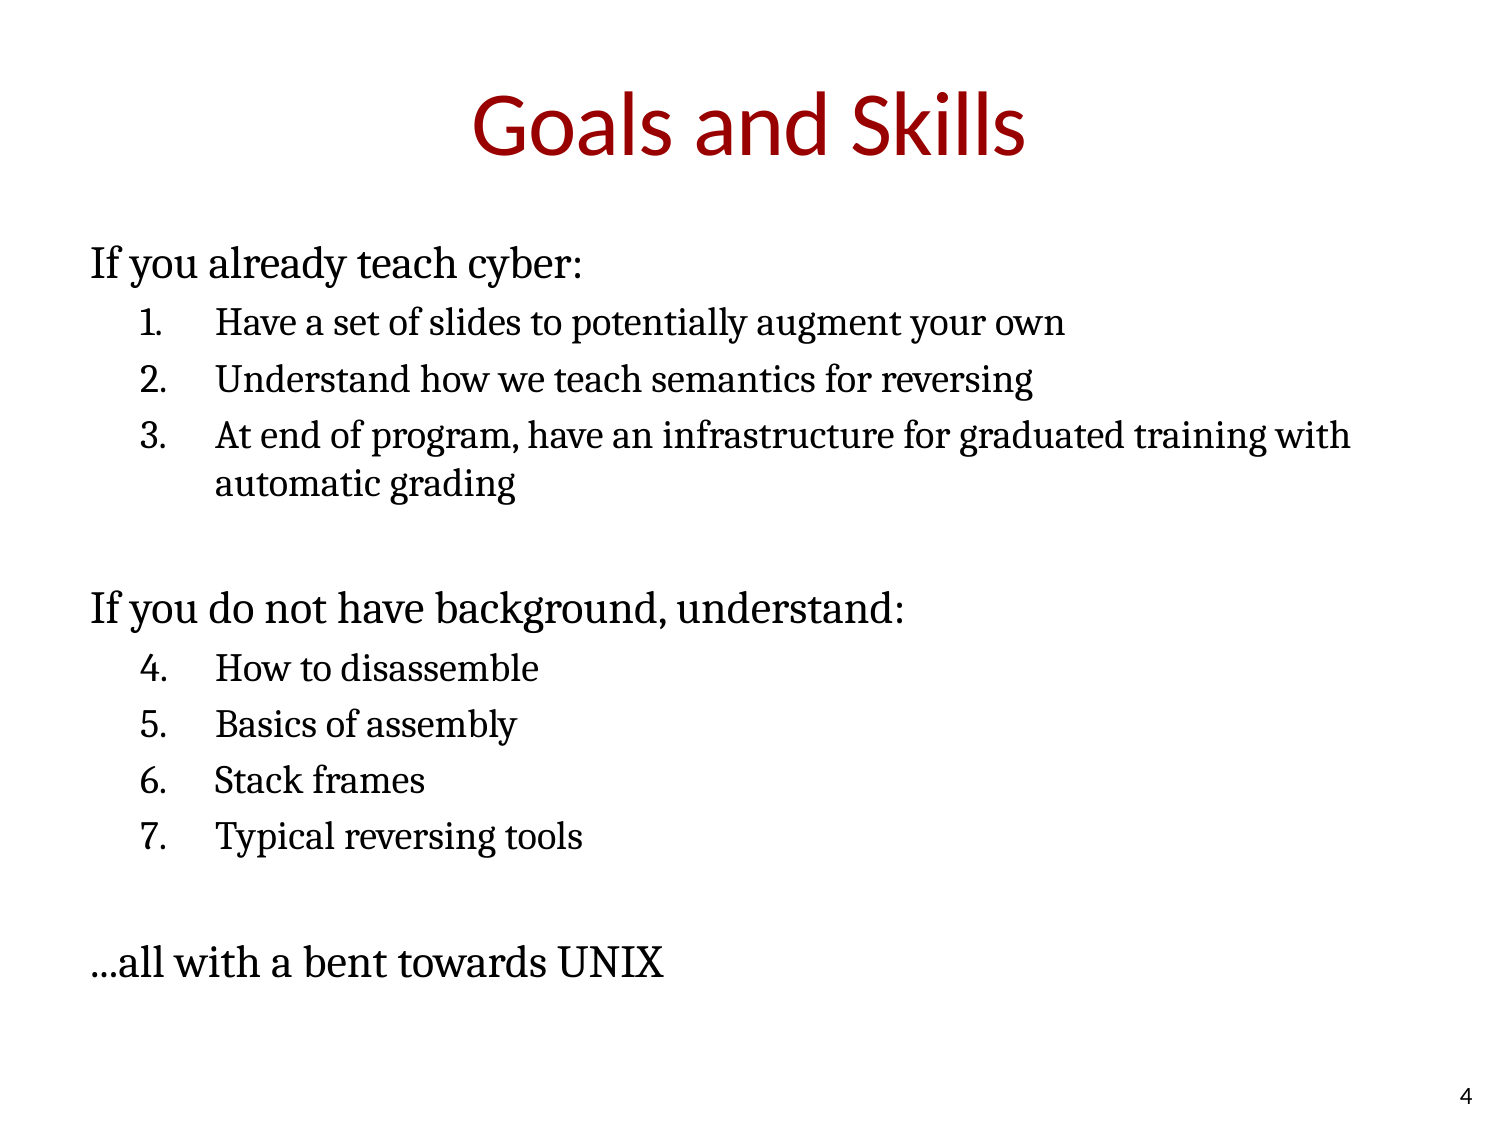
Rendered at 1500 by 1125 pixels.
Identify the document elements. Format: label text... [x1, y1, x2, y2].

list If you already teach cyber: Have a set of slides to potentially augment your own Understand how we teach semantics for reversing At end of program, have an infrastructure for graduated training with automatic grading If you do not have background, understand: How to disassemble Basics of assembly Stack frames Typical reversing tools ...all with a bent towards UNIX [75, 224, 1425, 1005]
slide_number 4 [1137, 1065, 1488, 1125]
title Goals and Skills [75, 24, 1425, 213]
